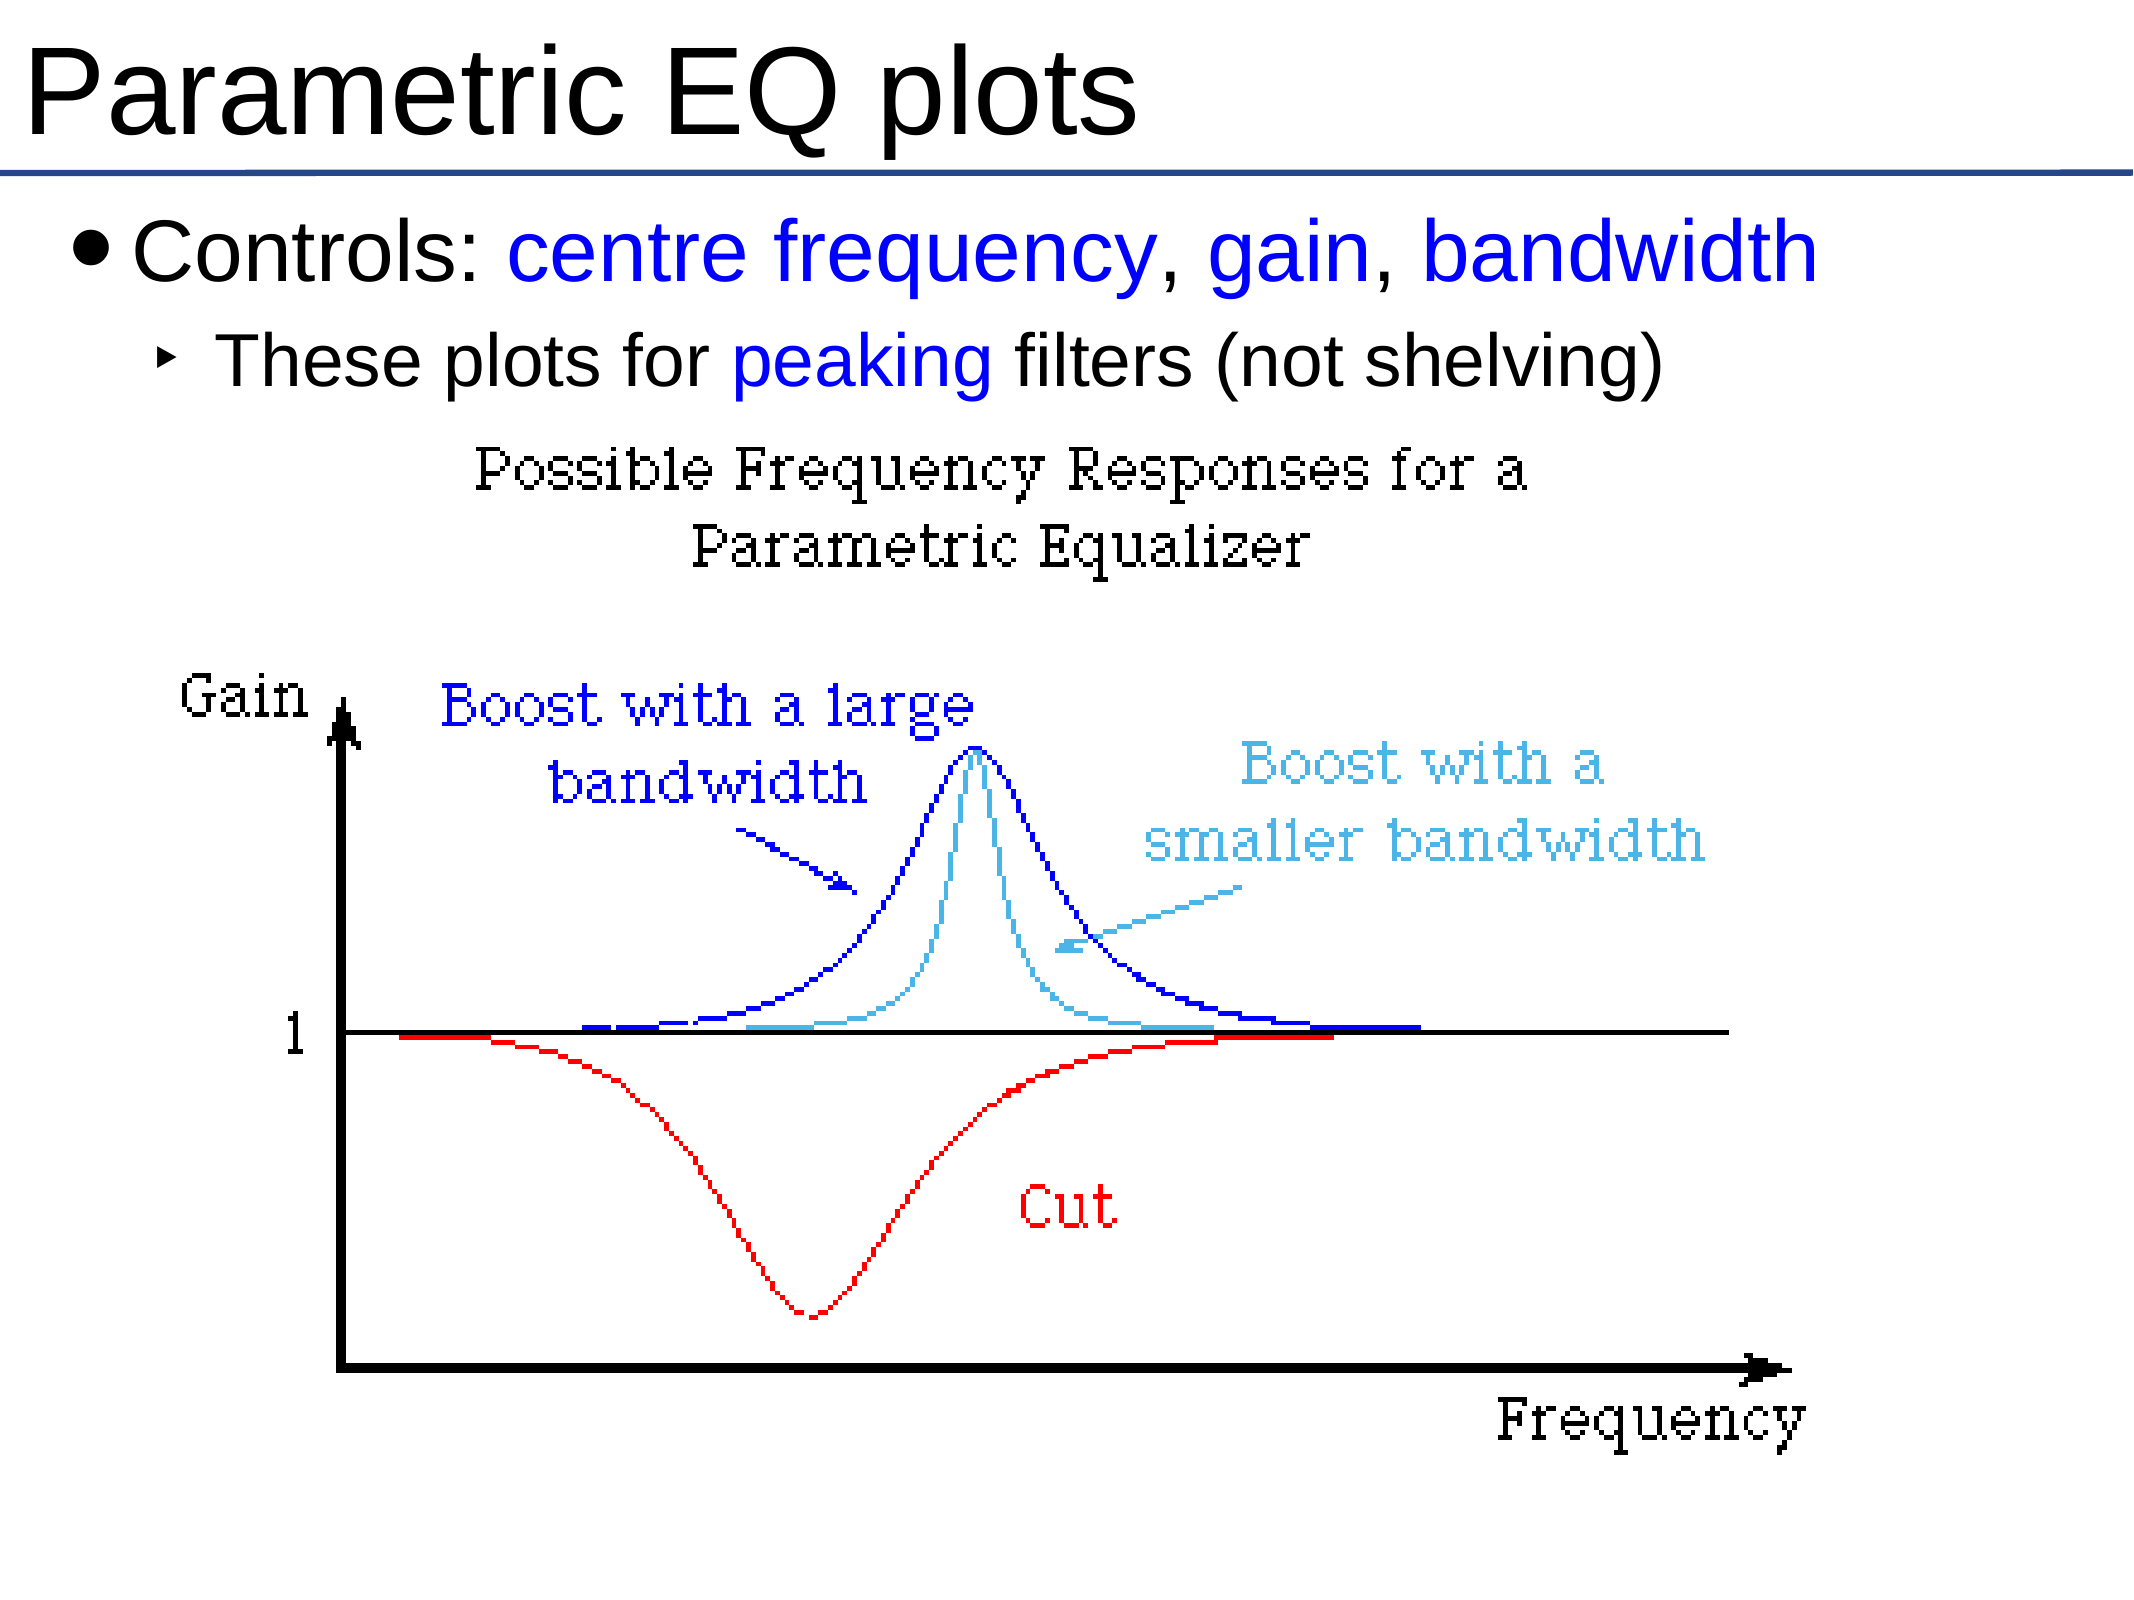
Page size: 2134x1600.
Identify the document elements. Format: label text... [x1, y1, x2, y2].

list Controls: centre frequency, gain, bandwidth These plots for peaking filters (not shelving) [18, 185, 2121, 1588]
picture [149, 422, 1856, 1484]
title Parametric EQ plots [14, 8, 2117, 161]
